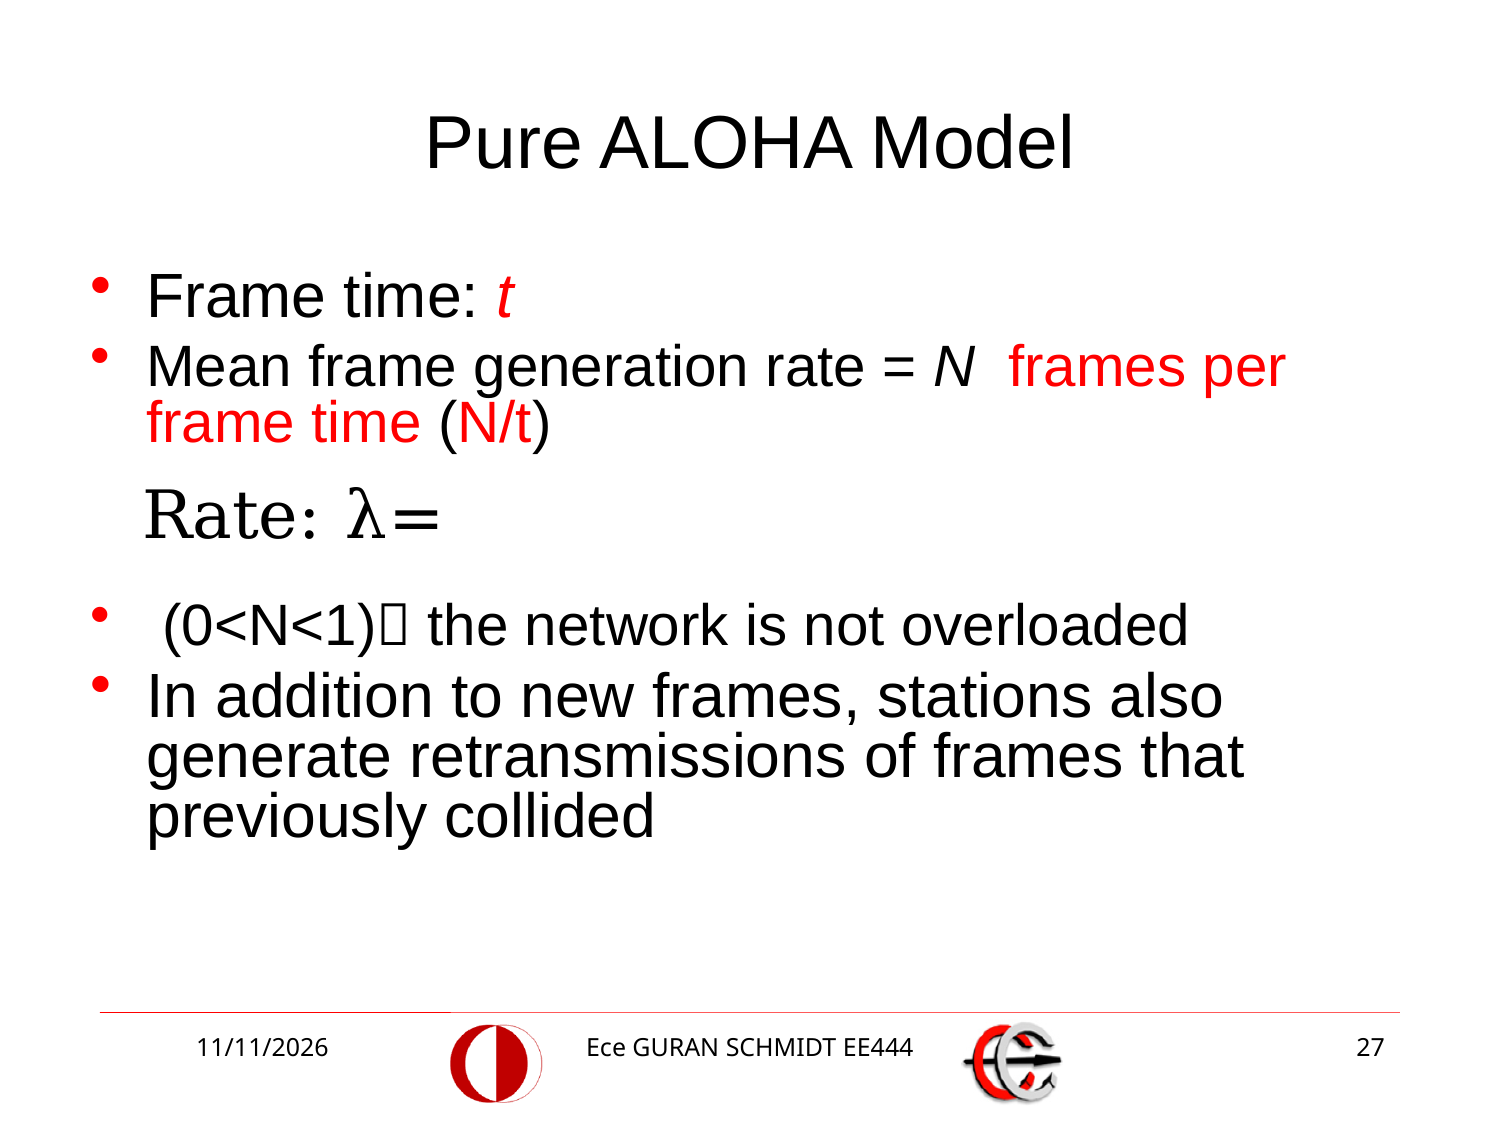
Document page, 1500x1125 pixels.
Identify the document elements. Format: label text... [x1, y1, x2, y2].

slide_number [99, 1024, 426, 1103]
list Frame time: t Mean frame generation rate = N frames per frame time (N/t) (0<N<1) the network is not overloaded In addition to new frames, stations also generate retransmissions of frames that previously collided [75, 262, 1425, 1005]
title Pure ALOHA Model [75, 45, 1425, 233]
slide_number 27 [1074, 1024, 1401, 1103]
footer Ece GURAN SCHMIDT EE444 [512, 1024, 988, 1103]
picture [950, 1019, 1068, 1106]
picture [448, 1023, 543, 1103]
